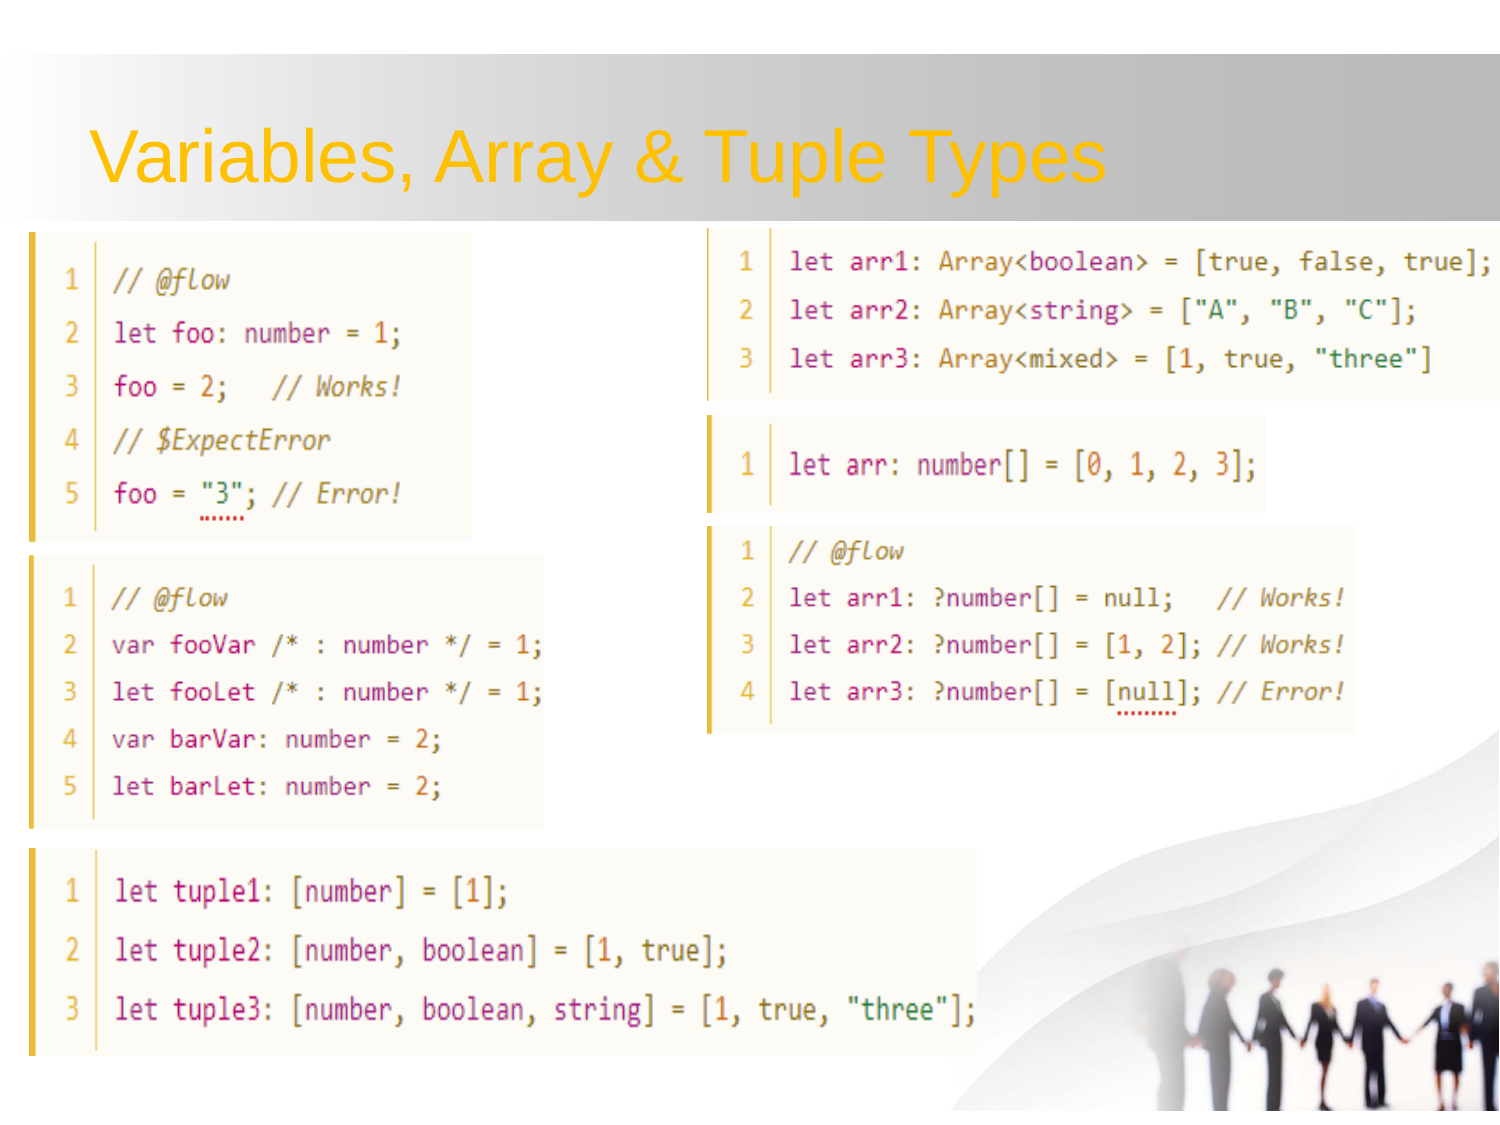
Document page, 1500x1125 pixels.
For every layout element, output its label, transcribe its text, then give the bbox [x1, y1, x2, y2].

title Variables, Array & Tuple Types [74, 91, 1129, 215]
picture [29, 526, 1499, 1111]
picture [29, 550, 544, 833]
picture [707, 228, 1500, 401]
picture [707, 415, 1266, 513]
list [29, 232, 471, 550]
